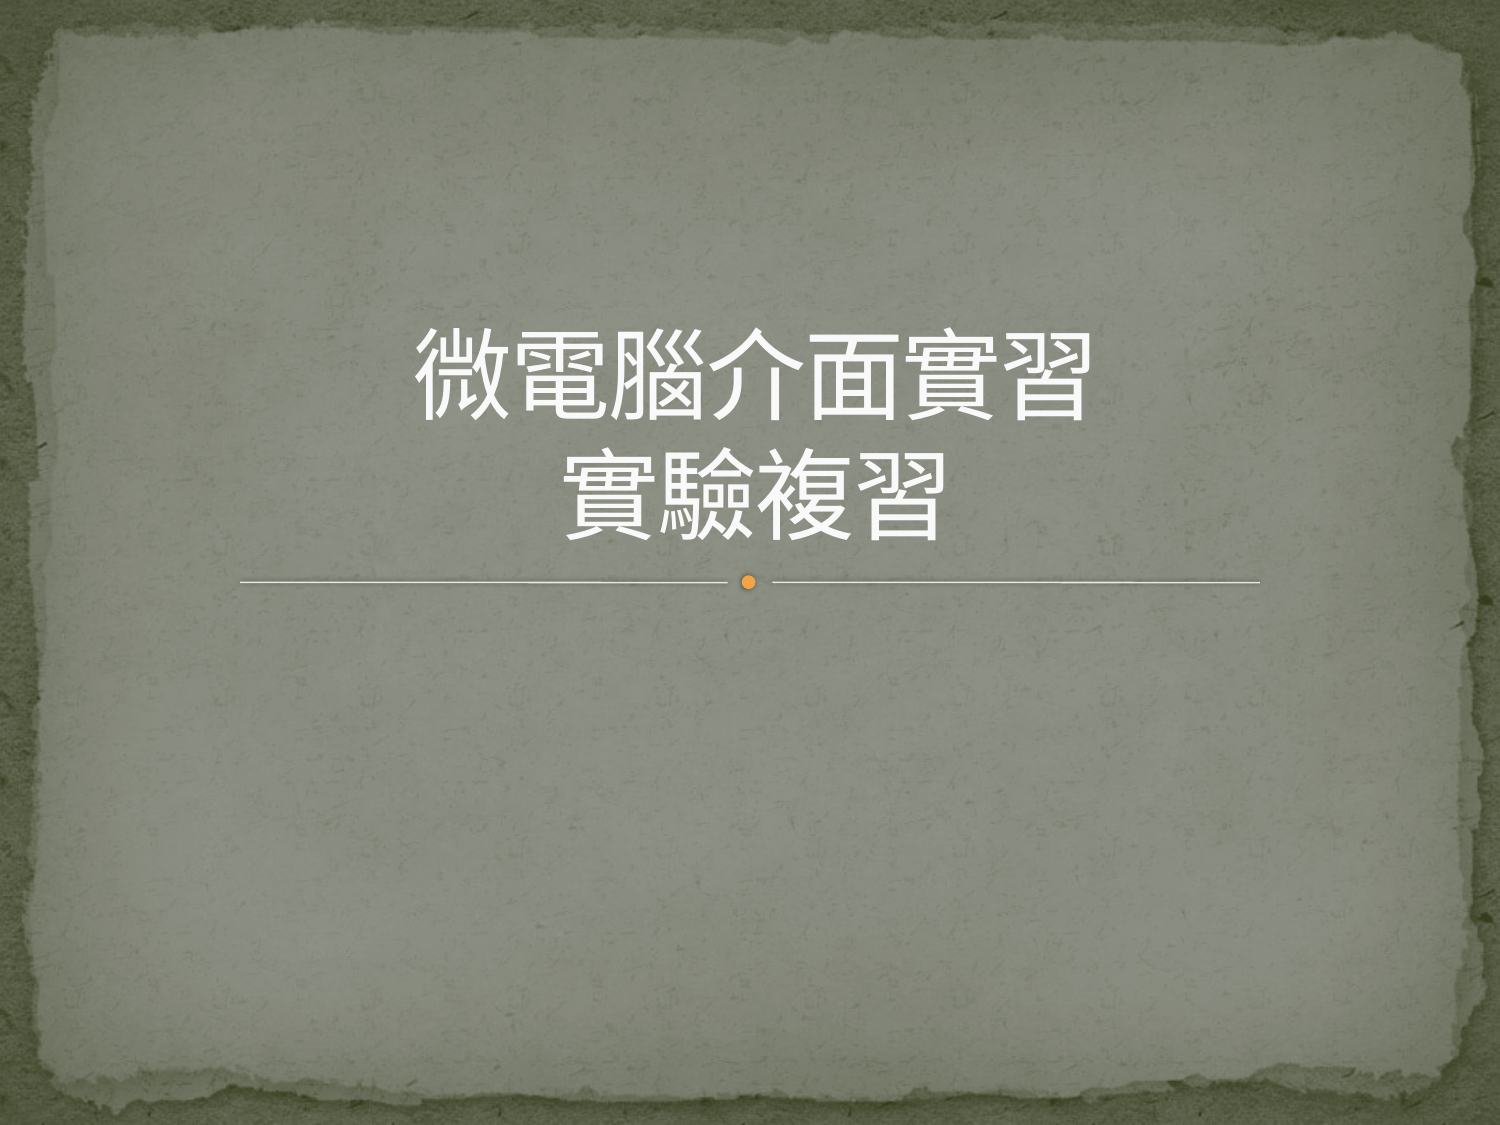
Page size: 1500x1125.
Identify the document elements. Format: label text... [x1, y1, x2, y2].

title 微電腦介面實習 實驗複習 [74, 235, 1438, 561]
